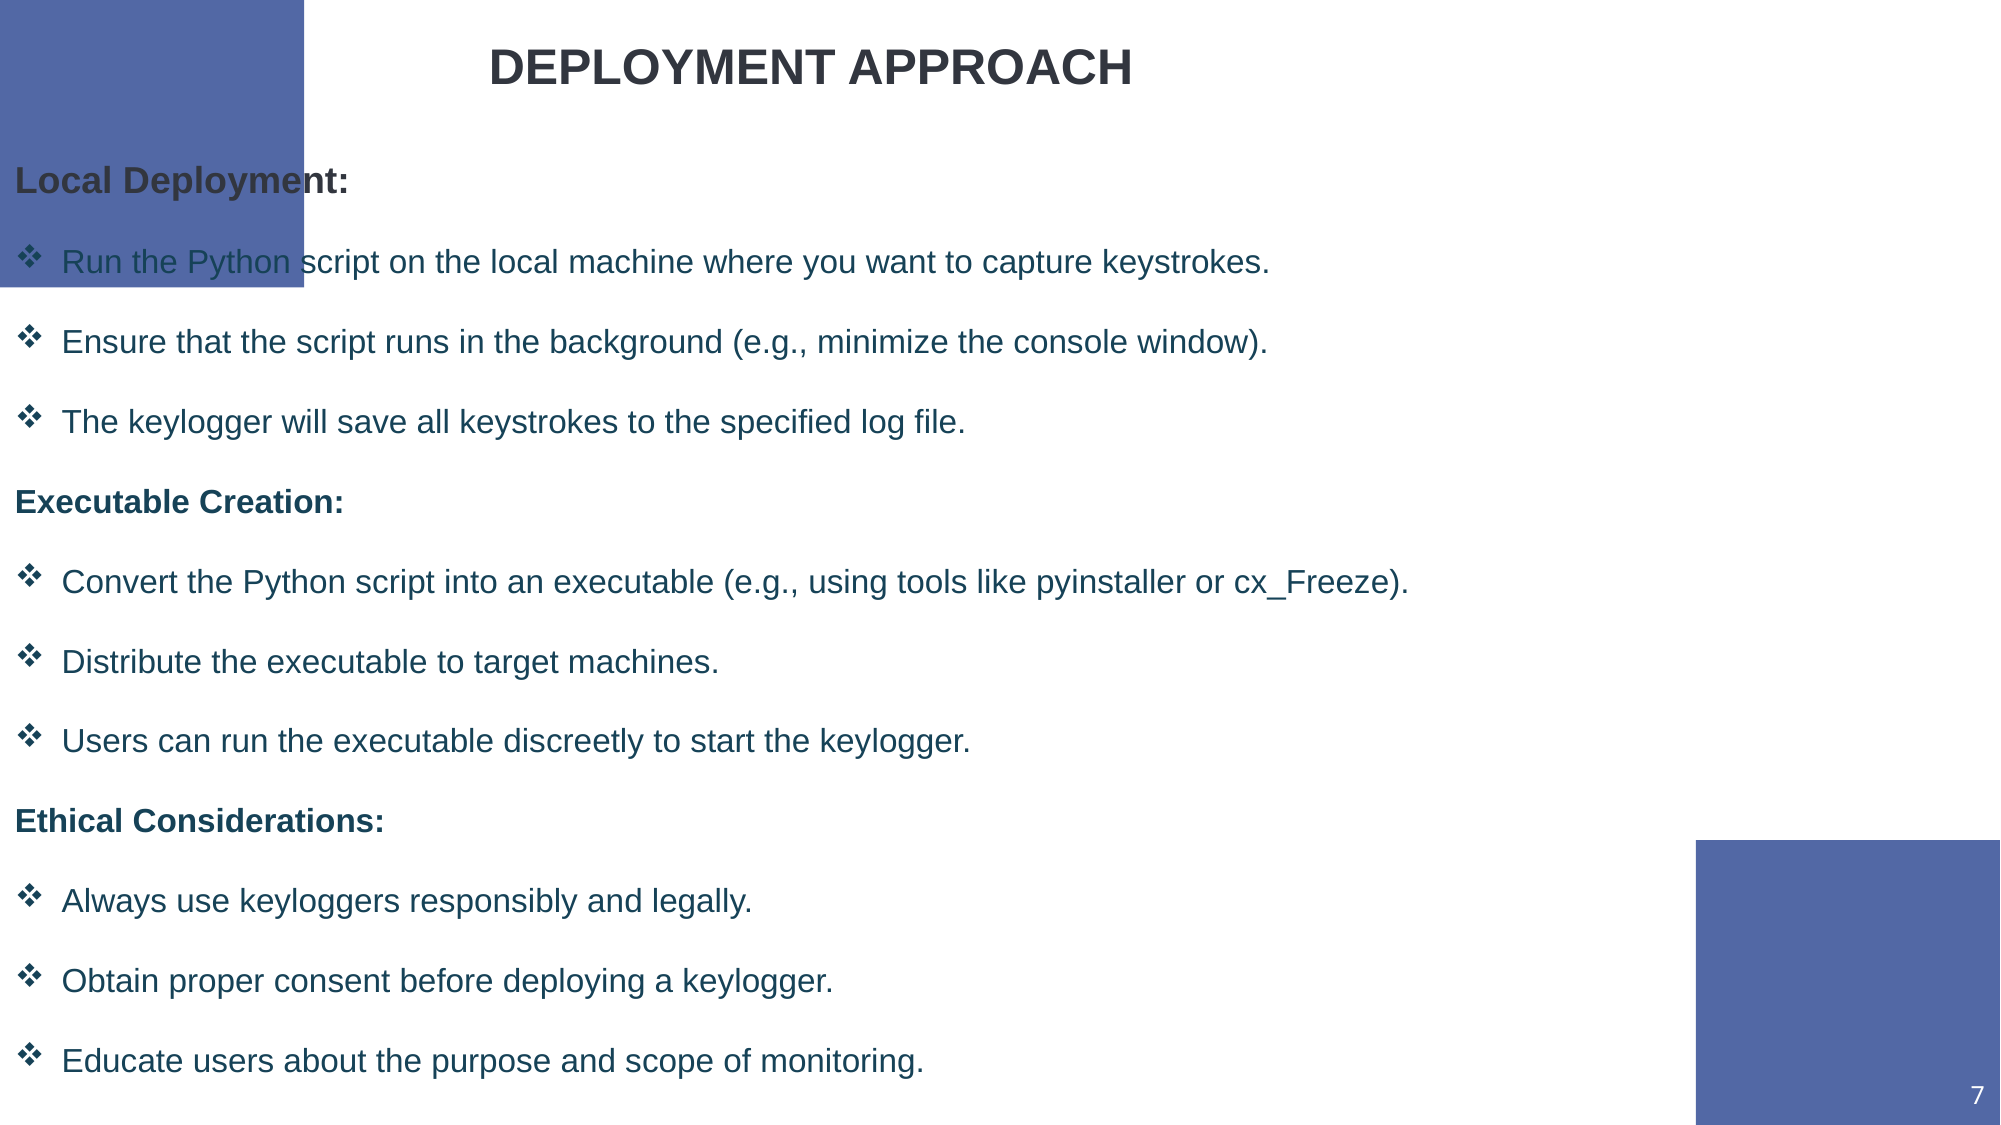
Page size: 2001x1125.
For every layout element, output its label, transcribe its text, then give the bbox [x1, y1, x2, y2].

text_box Local Deployment: Run the Python script on the local machine where you want to capture keystrokes. Ensure that the script runs in the background (e.g., minimize the console window). The keylogger will save all keystrokes to the specified log file. Executable Creation: Convert the Python script into an executable (e.g., using tools like pyinstaller or cx_Freeze). Distribute the executable to target machines. Users can run the executable discreetly to start the keylogger. Ethical Considerations: Always use keyloggers responsibly and legally. Obtain proper consent before deploying a keylogger. Educate users about the purpose and scope of monitoring. [0, 103, 2000, 1087]
slide_number 7 [1938, 1087, 2000, 1114]
text_box DEPLOYMENT APPROACH [474, 27, 1257, 103]
